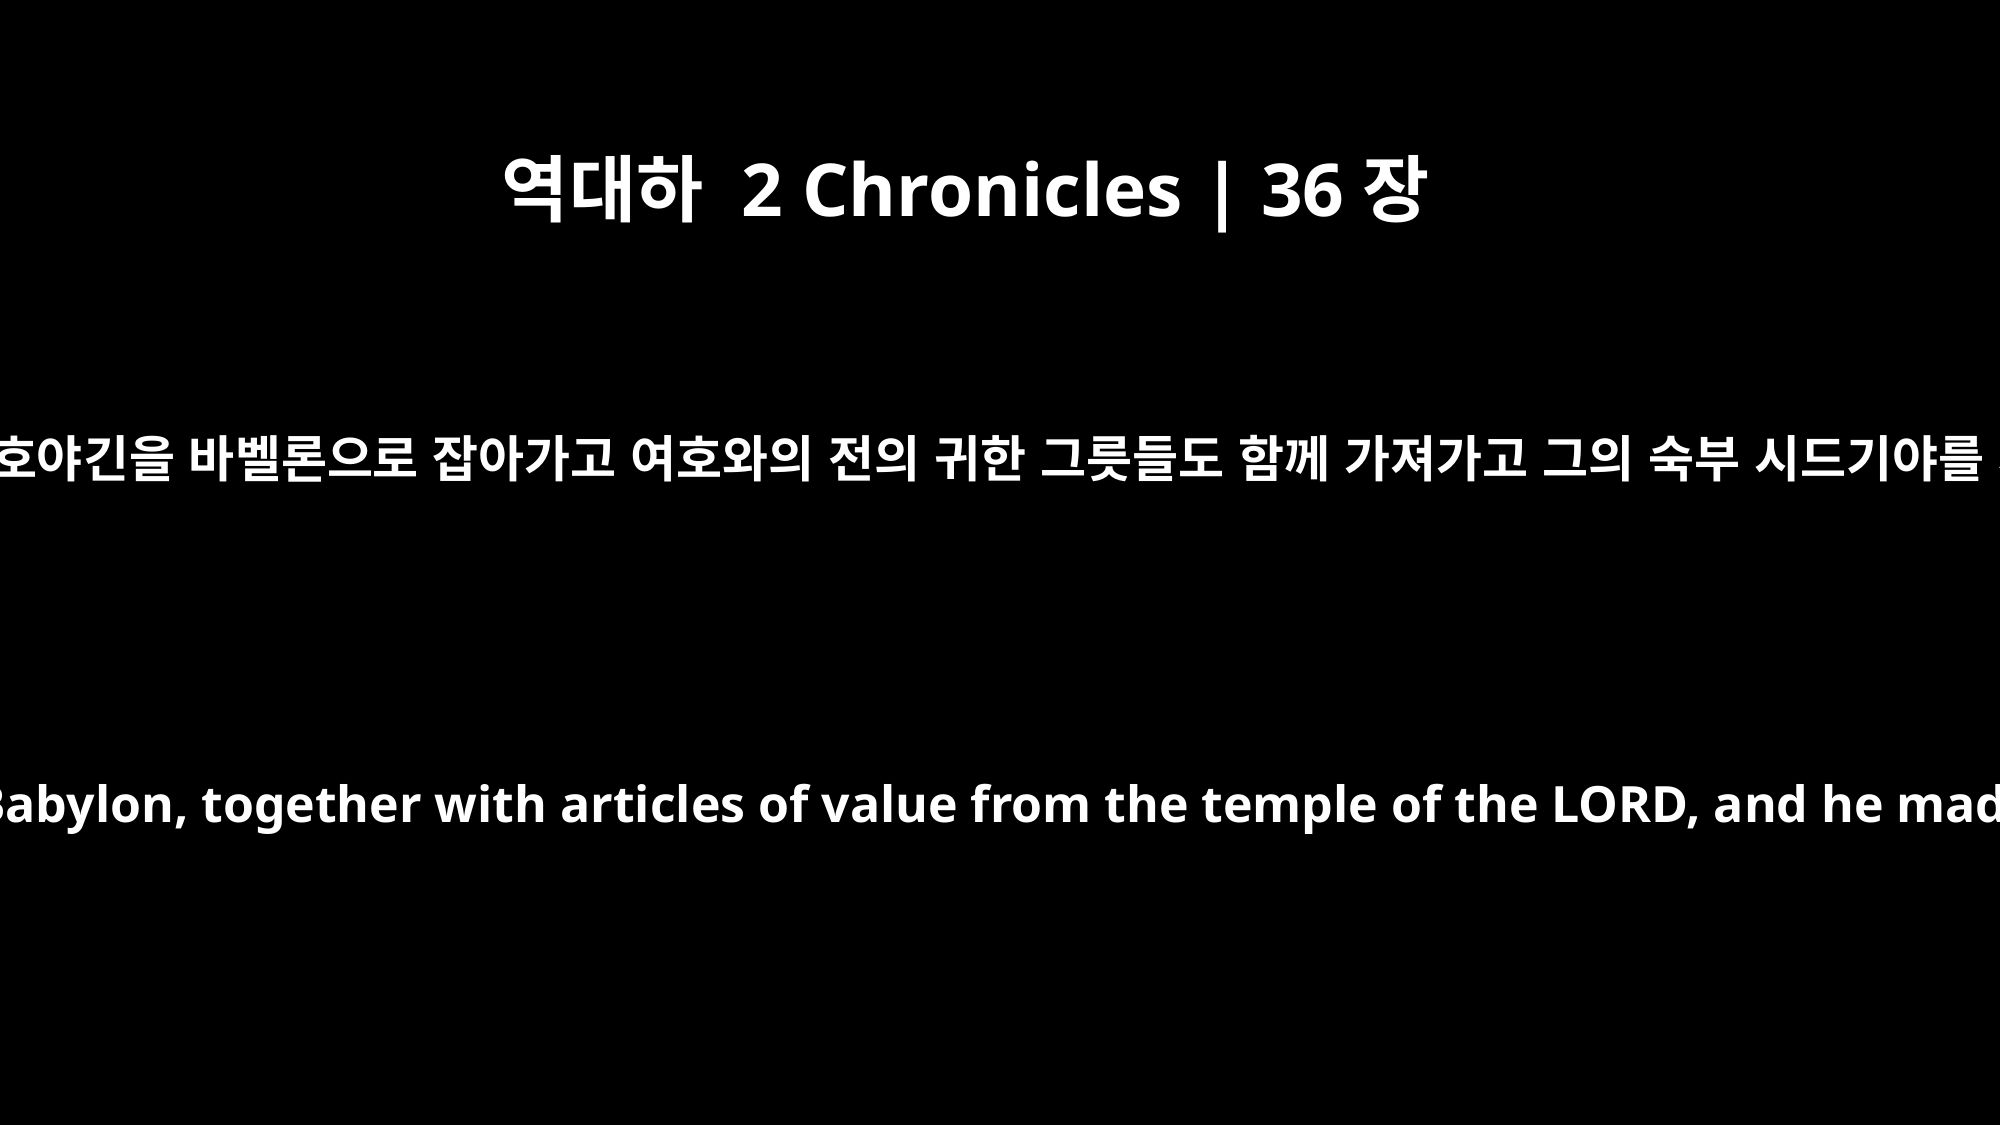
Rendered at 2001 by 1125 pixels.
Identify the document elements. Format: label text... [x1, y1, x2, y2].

text_box 역대하 2 Chronicles | 36장 [487, 136, 1445, 239]
text_box In the spring, King Nebuchadnezzar sent for him and brought him to Babylon, together with articles of value from the temple of the LORD, and he made Jehoiachin's uncle, Zedekiah, king over Judah and Jerusalem. [0, 764, 2000, 840]
text_box 10 그 해에 느부갓네살 왕이 사람을 보내어 여호야긴을 바벨론으로 잡아가고 여호와의 전의 귀한 그릇들도 함께 가져가고 그의 숙부 시드기야를 세워 유다와 예루살렘 왕으로 삼았더라 [0, 359, 2000, 495]
